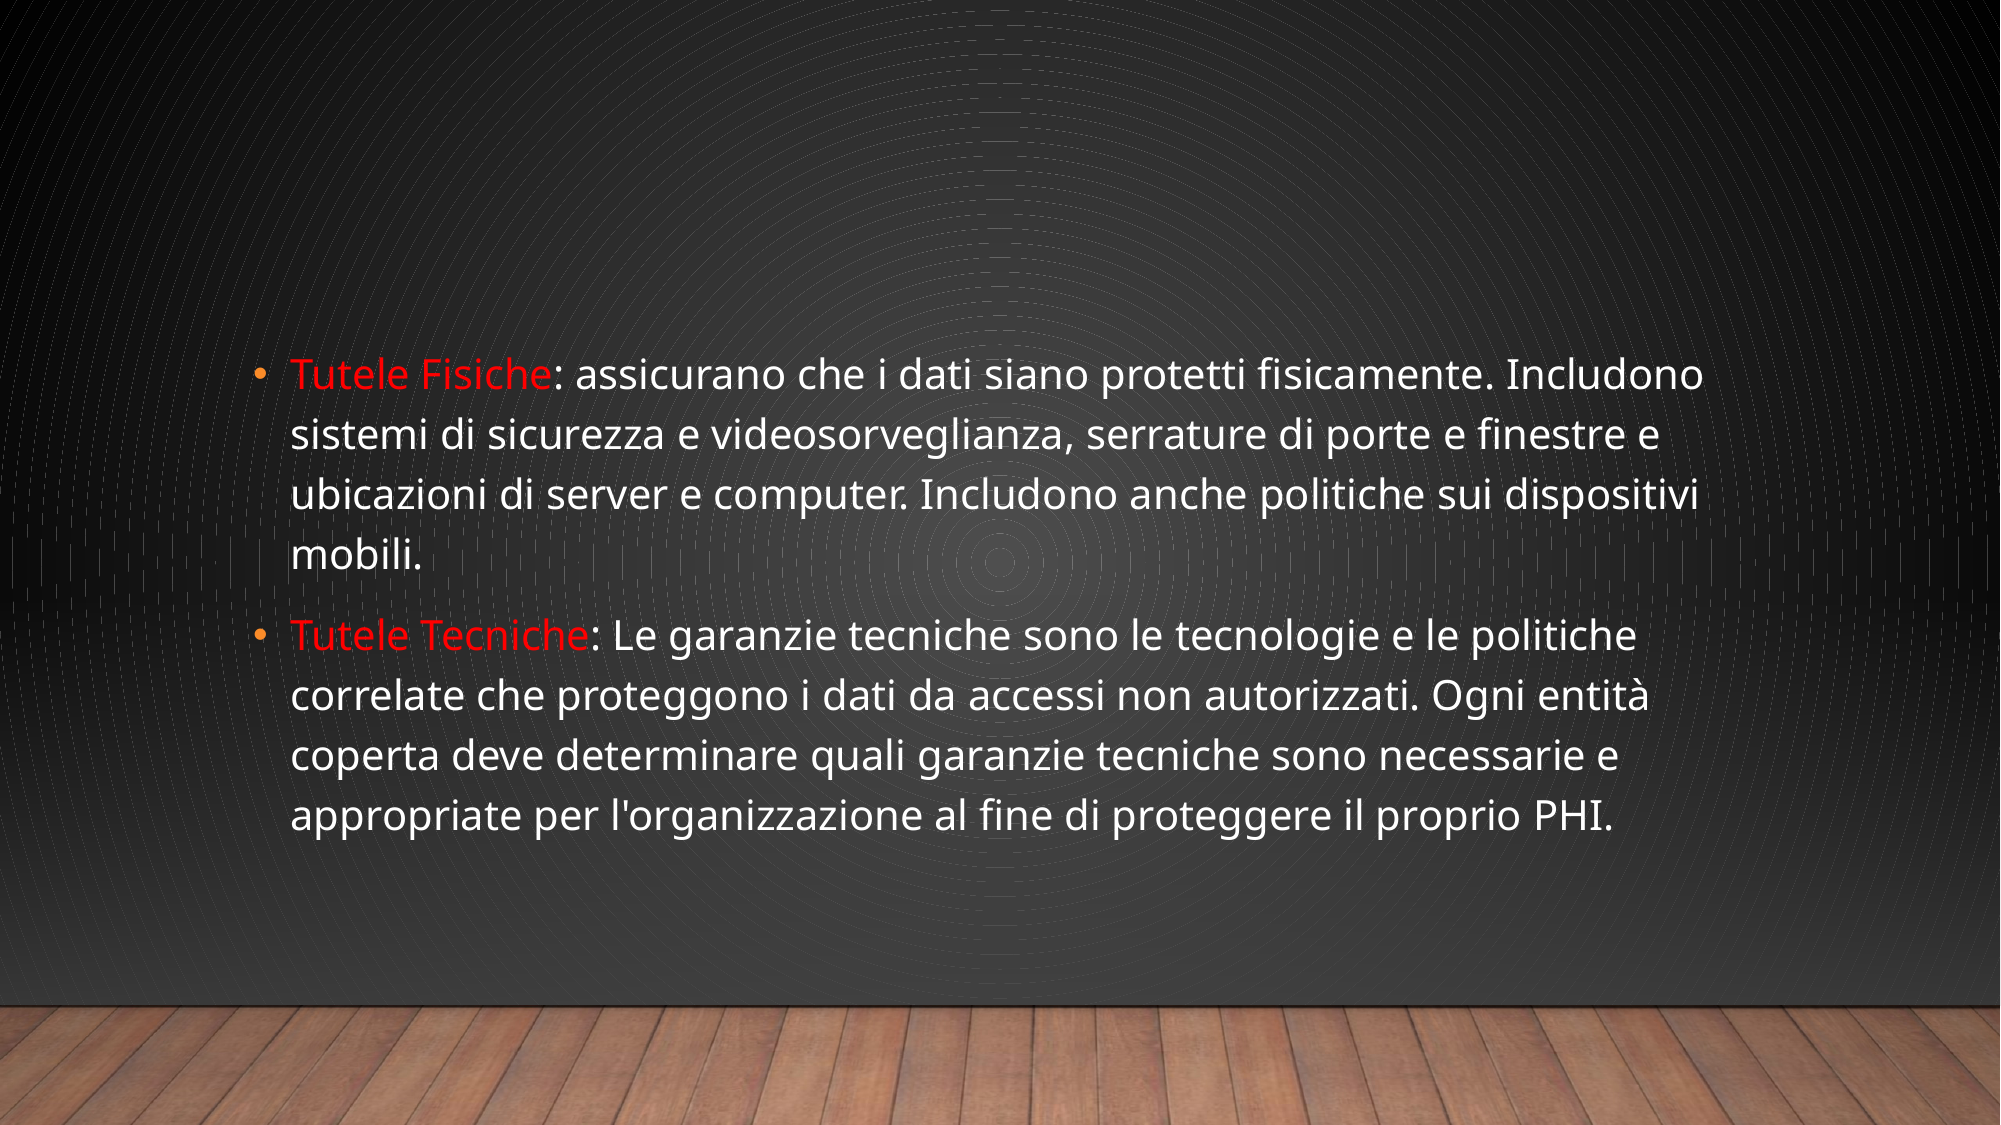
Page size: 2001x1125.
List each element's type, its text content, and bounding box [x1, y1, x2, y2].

list Tutele Fisiche: assicurano che i dati siano protetti fisicamente. Includono sistemi di sicurezza e videosorveglianza, serrature di porte e finestre e ubicazioni di server e computer. Includono anche politiche sui dispositivi mobili. Tutele Tecniche: Le garanzie tecniche sono le tecnologie e le politiche correlate che proteggono i dati da accessi non autorizzati. Ogni entità coperta deve determinare quali garanzie tecniche sono necessarie e appropriate per l'organizzazione al fine di proteggere il proprio PHI. [238, 330, 1763, 897]
picture [0, 1005, 2000, 1125]
